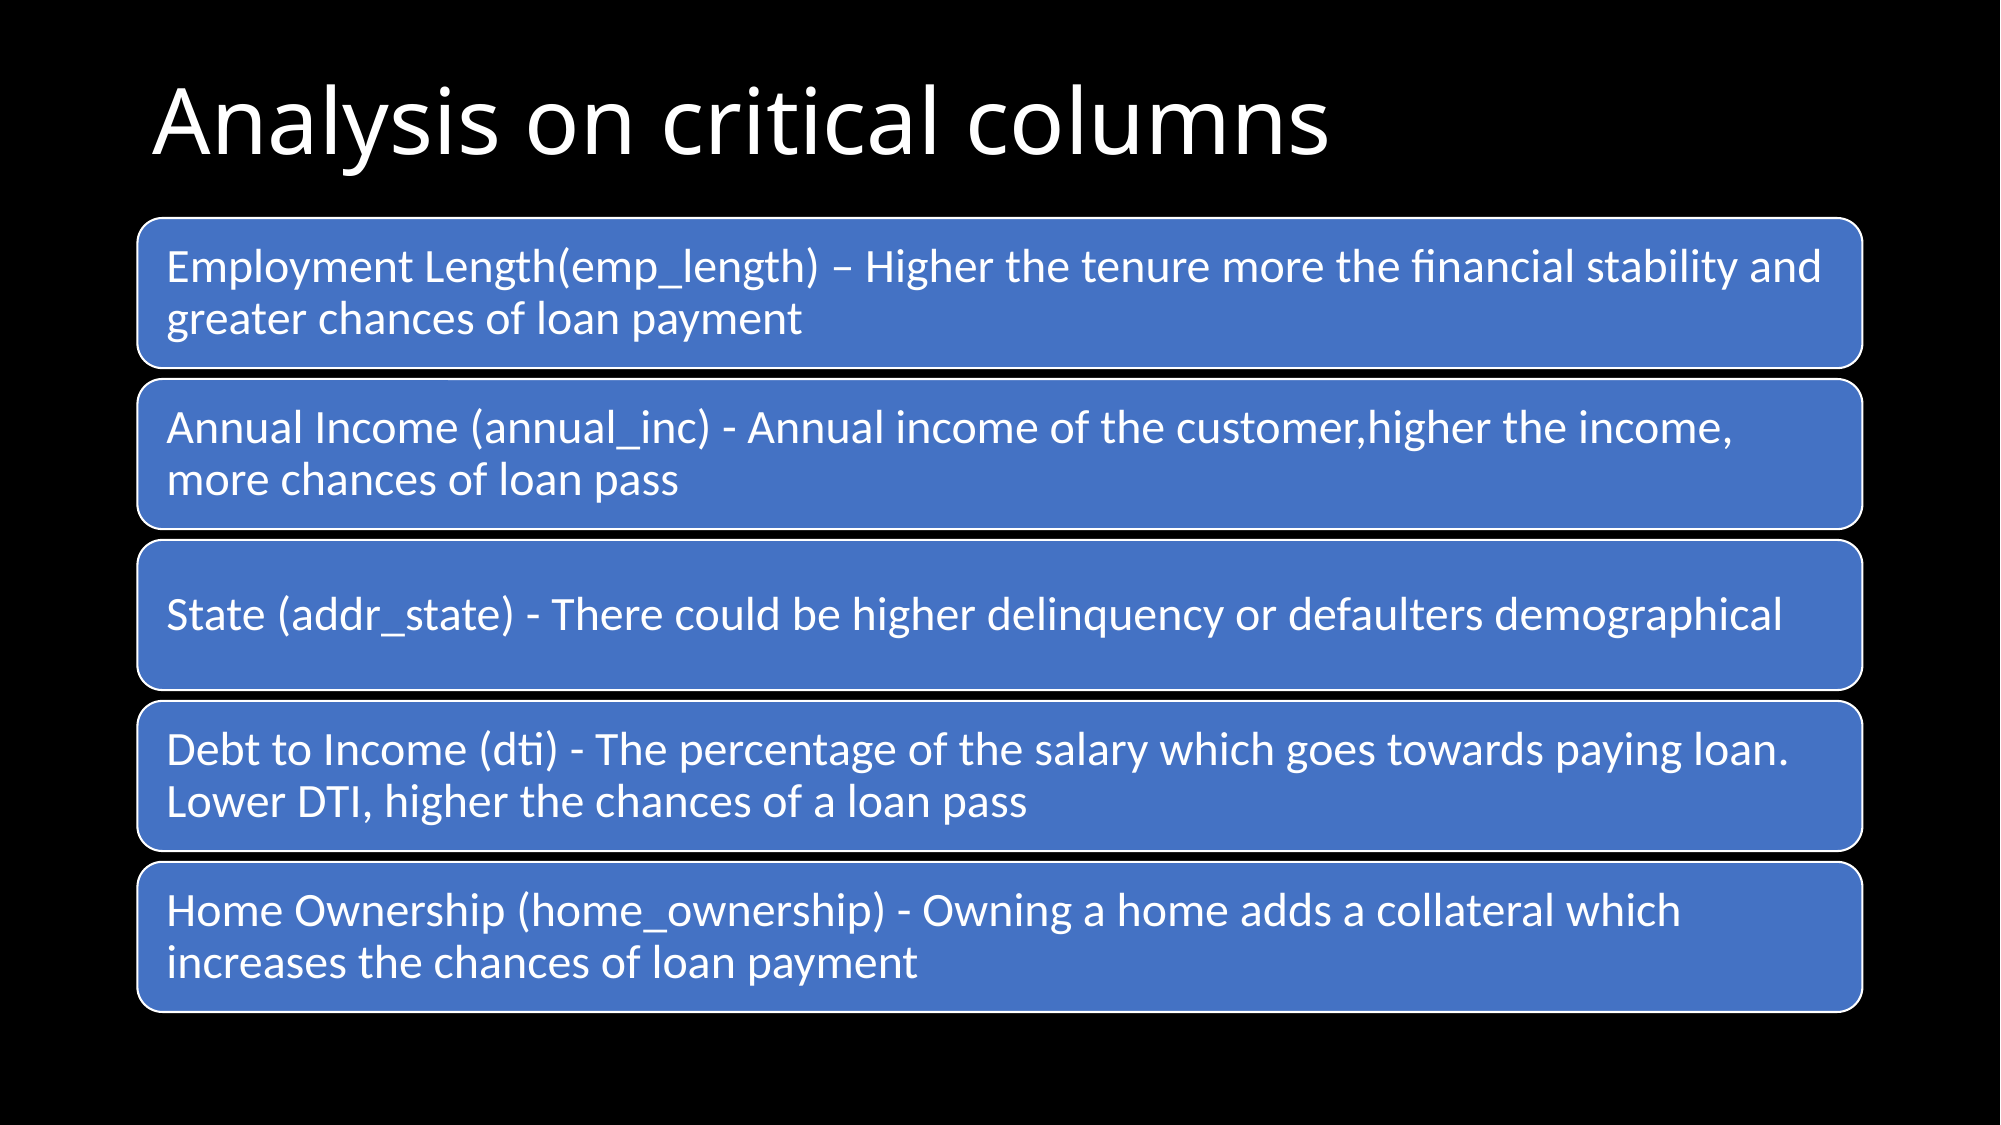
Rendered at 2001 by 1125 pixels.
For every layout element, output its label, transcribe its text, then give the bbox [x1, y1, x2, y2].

title Analysis on critical columns [137, 32, 1863, 216]
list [137, 216, 1863, 1014]
